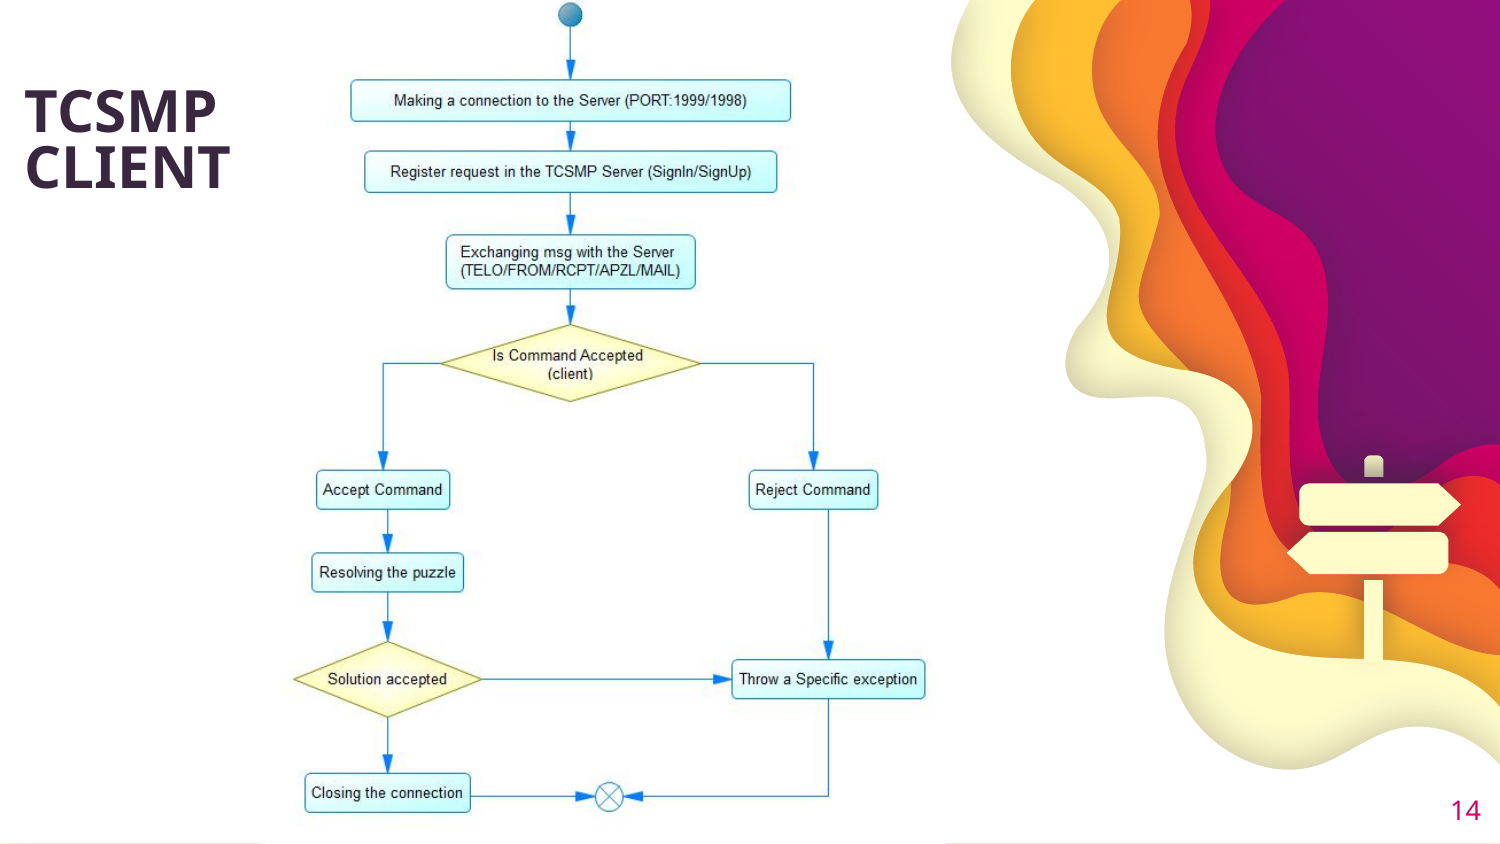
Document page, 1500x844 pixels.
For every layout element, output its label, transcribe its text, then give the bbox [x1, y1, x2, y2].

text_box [1286, 455, 1462, 662]
picture [260, 0, 945, 844]
slide_number 14 [1391, 779, 1482, 844]
title TCSMP CLIENT [24, 75, 255, 200]
